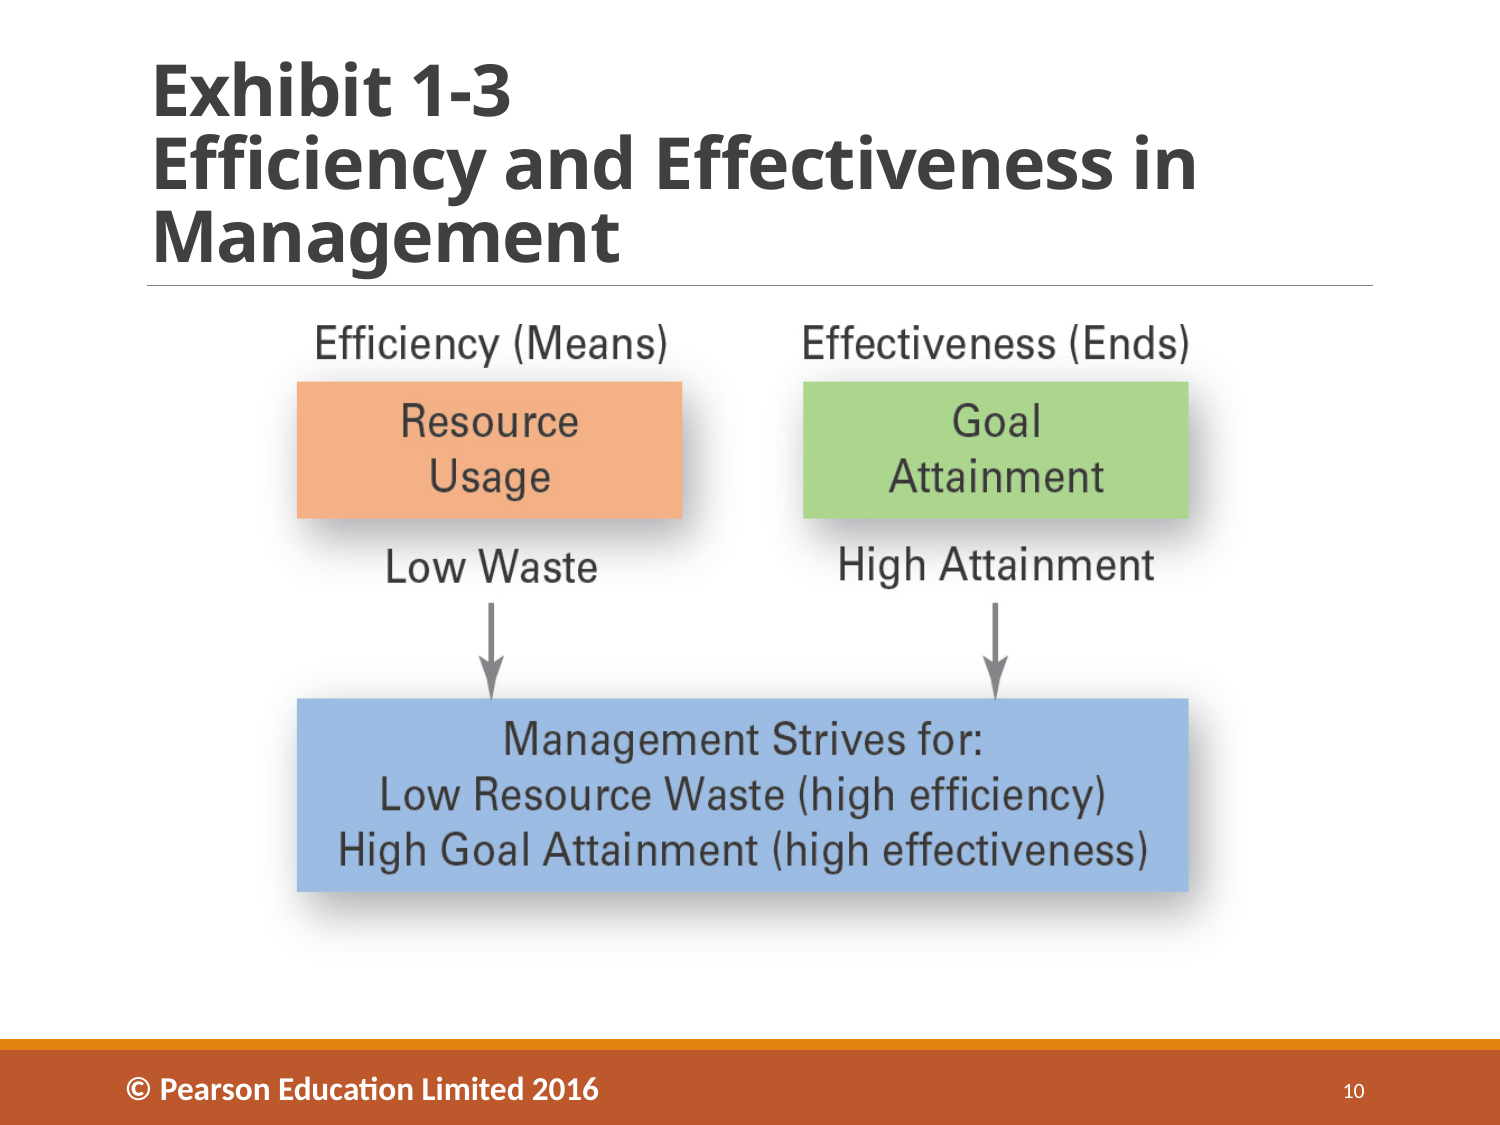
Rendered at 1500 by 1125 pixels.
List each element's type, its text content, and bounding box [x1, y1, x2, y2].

text_box © Pearson Education Limited 2016 [109, 1059, 701, 1115]
slide_number 10 [1218, 1059, 1380, 1120]
picture [259, 324, 1248, 966]
title Exhibit 1-3 Efficiency and Effectiveness in Management [135, 47, 1373, 285]
